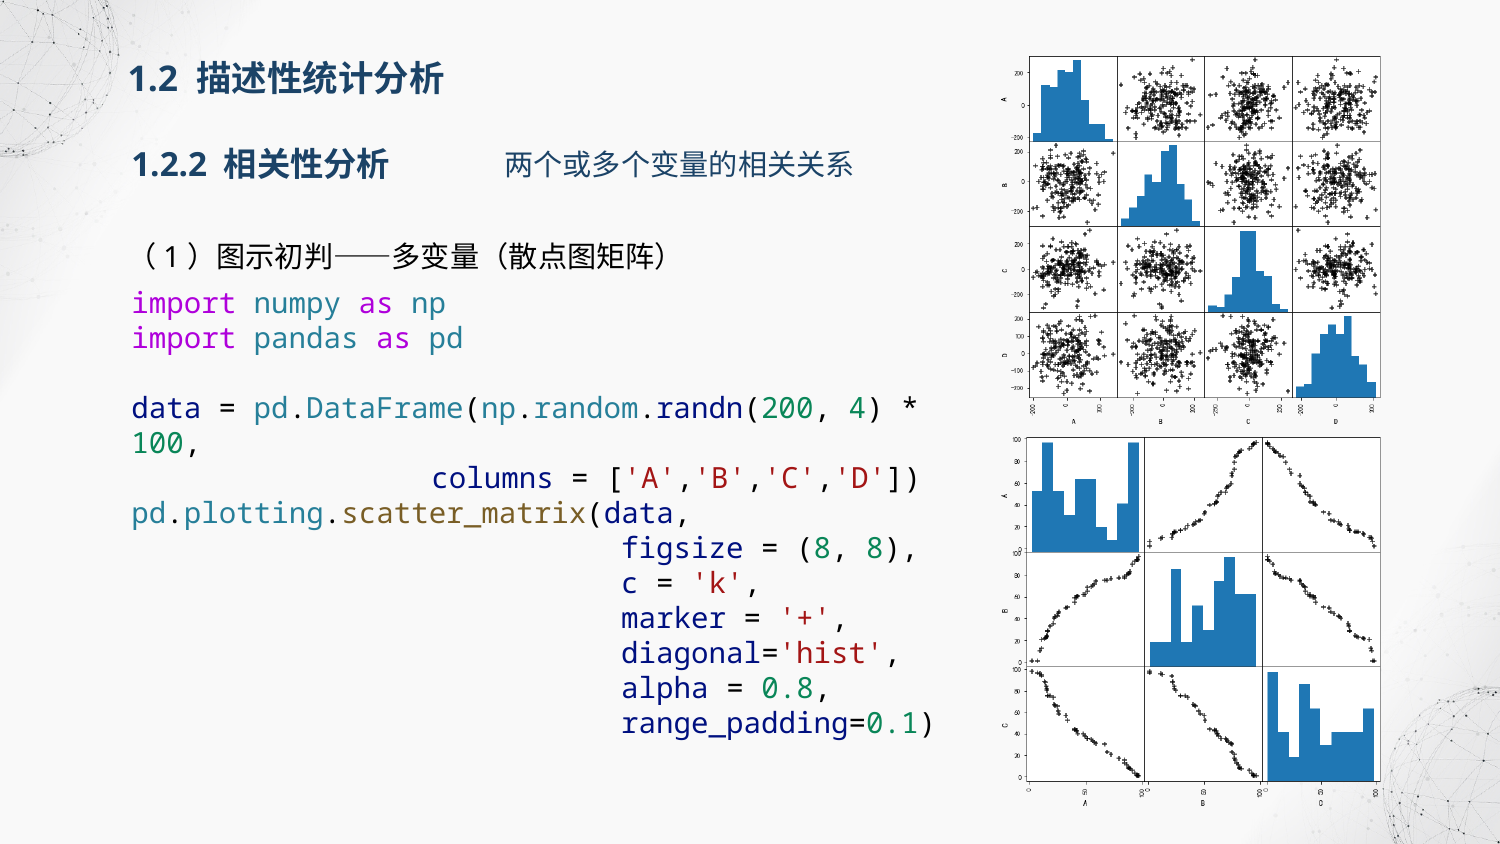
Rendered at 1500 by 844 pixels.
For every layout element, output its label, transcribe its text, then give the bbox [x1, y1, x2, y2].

text_box import numpy as np import pandas as pd data = pd.DataFrame(np.random.randn(200, 4) * 100, columns = ['A','B','C','D']) pd.plotting.scatter_matrix(data, figsize = (8, 8), c = 'k', marker = '+', diagonal='hist', alpha = 0.8, range_padding=0.1) [116, 276, 959, 747]
text_box 两个或多个变量的相关关系 [489, 138, 996, 189]
text_box （1）图示初判——多变量（散点图矩阵） [112, 220, 863, 281]
picture [0, 0, 1500, 844]
text_box 1.2.2 相关性分析 [116, 136, 863, 191]
text_box 1.2 描述性统计分析 [116, 50, 488, 105]
